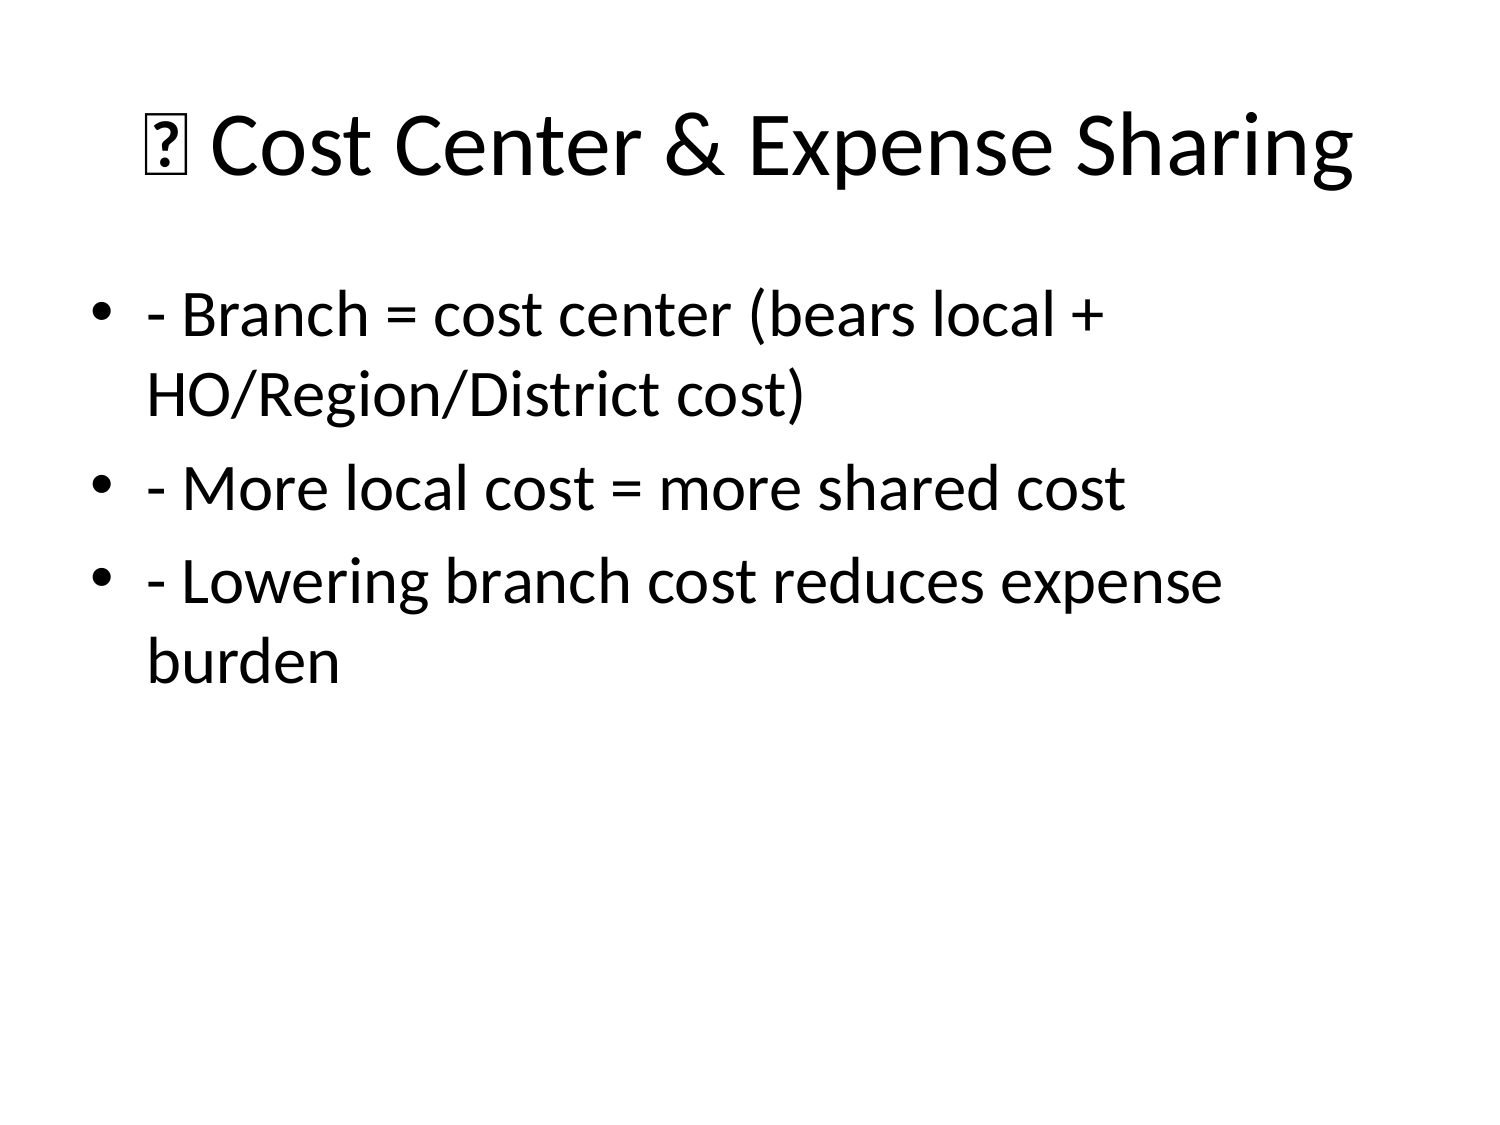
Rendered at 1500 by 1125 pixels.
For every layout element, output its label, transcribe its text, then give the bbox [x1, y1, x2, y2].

list - Branch = cost center (bears local + HO/Region/District cost) - More local cost = more shared cost - Lowering branch cost reduces expense burden [75, 262, 1425, 1005]
title 🧾 Cost Center & Expense Sharing [75, 45, 1425, 233]
